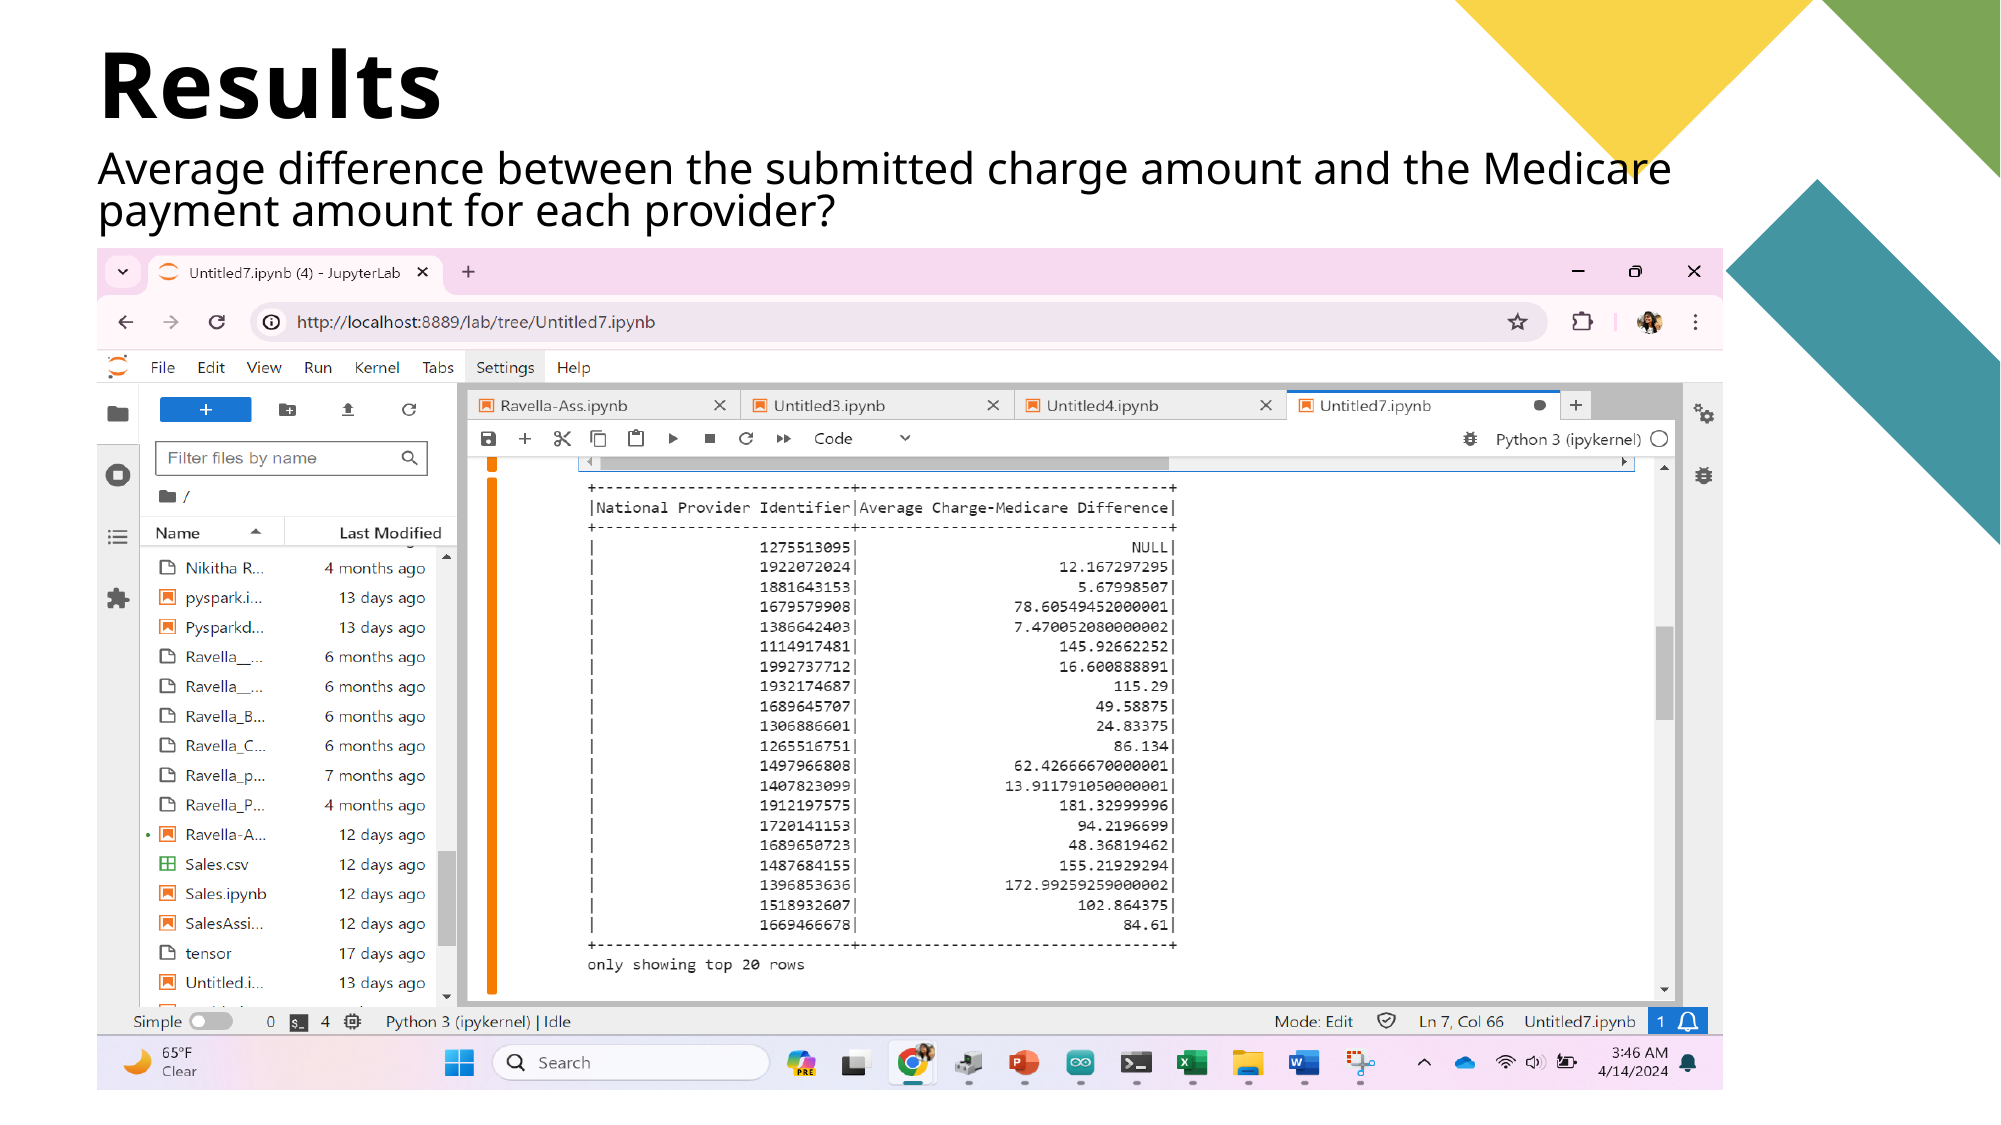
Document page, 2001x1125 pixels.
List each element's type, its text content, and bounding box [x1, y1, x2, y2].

text_box Results [97, 34, 1625, 136]
picture [97, 248, 1723, 1090]
title Average difference between the submitted charge amount and the Medicare payment amount for each provider? [97, 149, 1723, 236]
